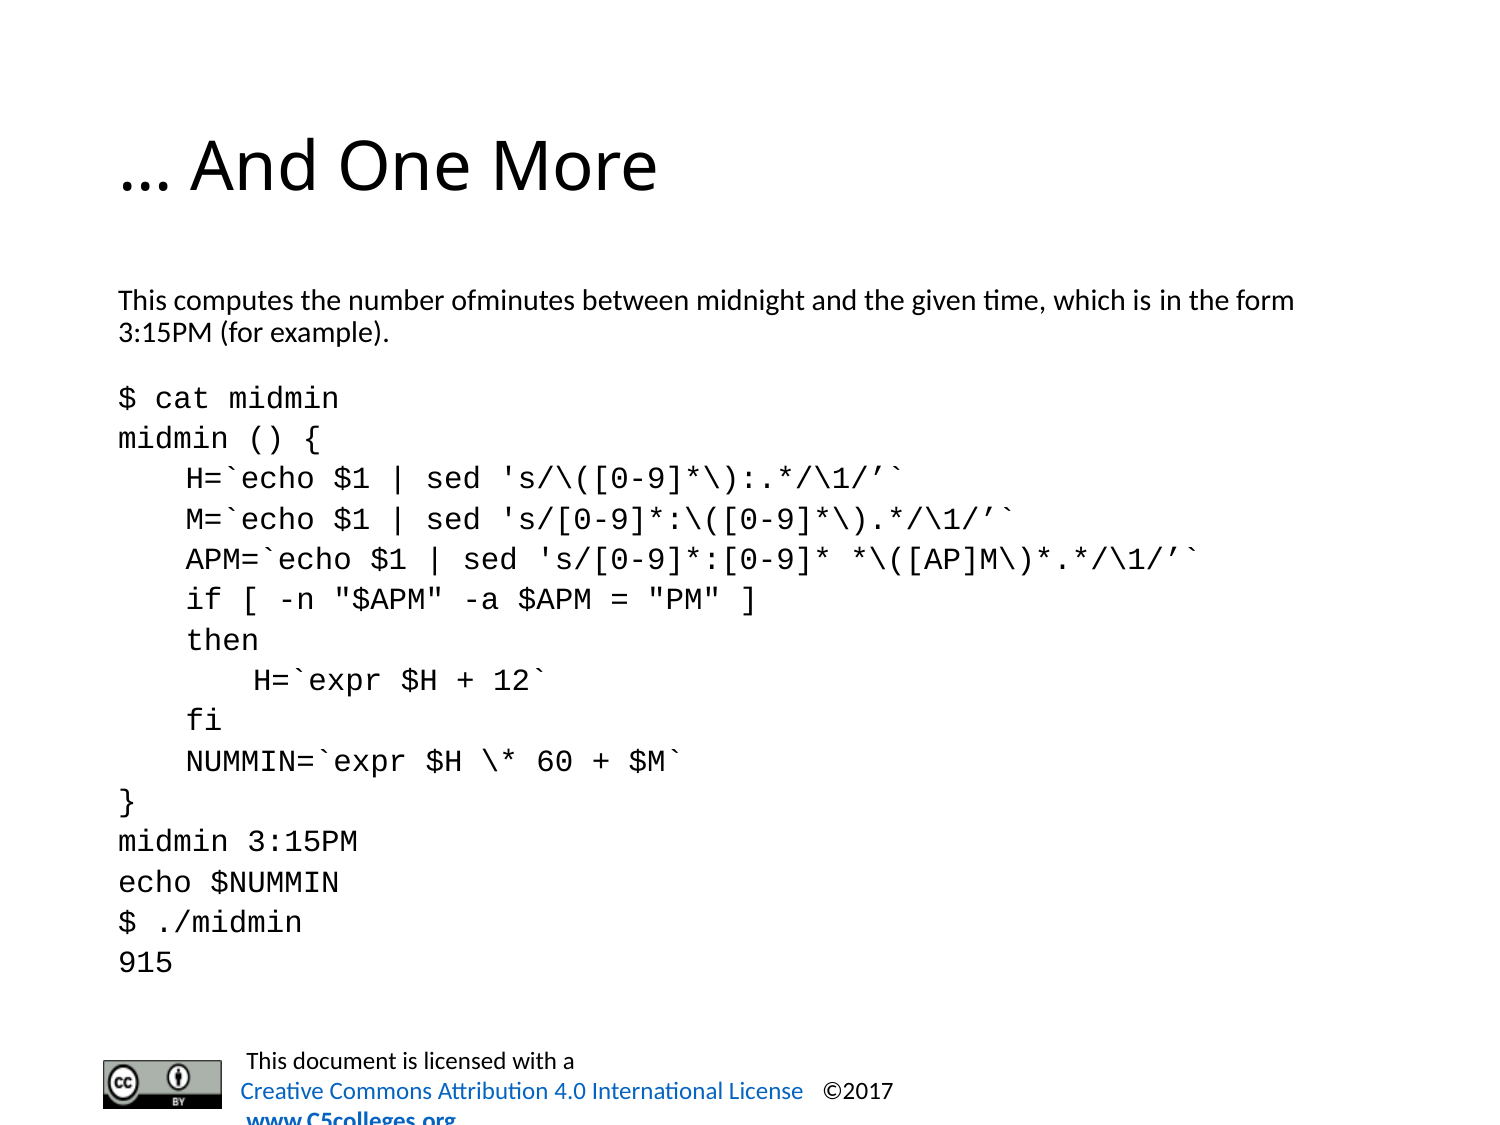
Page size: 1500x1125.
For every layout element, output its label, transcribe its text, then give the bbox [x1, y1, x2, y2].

title … And One More [103, 59, 1397, 276]
picture [103, 1060, 222, 1109]
list This computes the number ofminutes between midnight and the given time, which is in the form 3:15PM (for example). $ cat midmin midmin () { H=`echo $1 | sed 's/\([0-9]*\):.*/\1/’` M=`echo $1 | sed 's/[0-9]*:\([0-9]*\).*/\1/’` APM=`echo $1 | sed 's/[0-9]*:[0-9]* *\([AP]M\)*.*/\1/’` if [ -n "$APM" -a $APM = "PM" ] then H=`expr $H + 12` fi NUMMIN=`expr $H \* 60 + $M` } midmin 3:15PM echo $NUMMIN $ ./midmin 915 [103, 276, 1397, 991]
